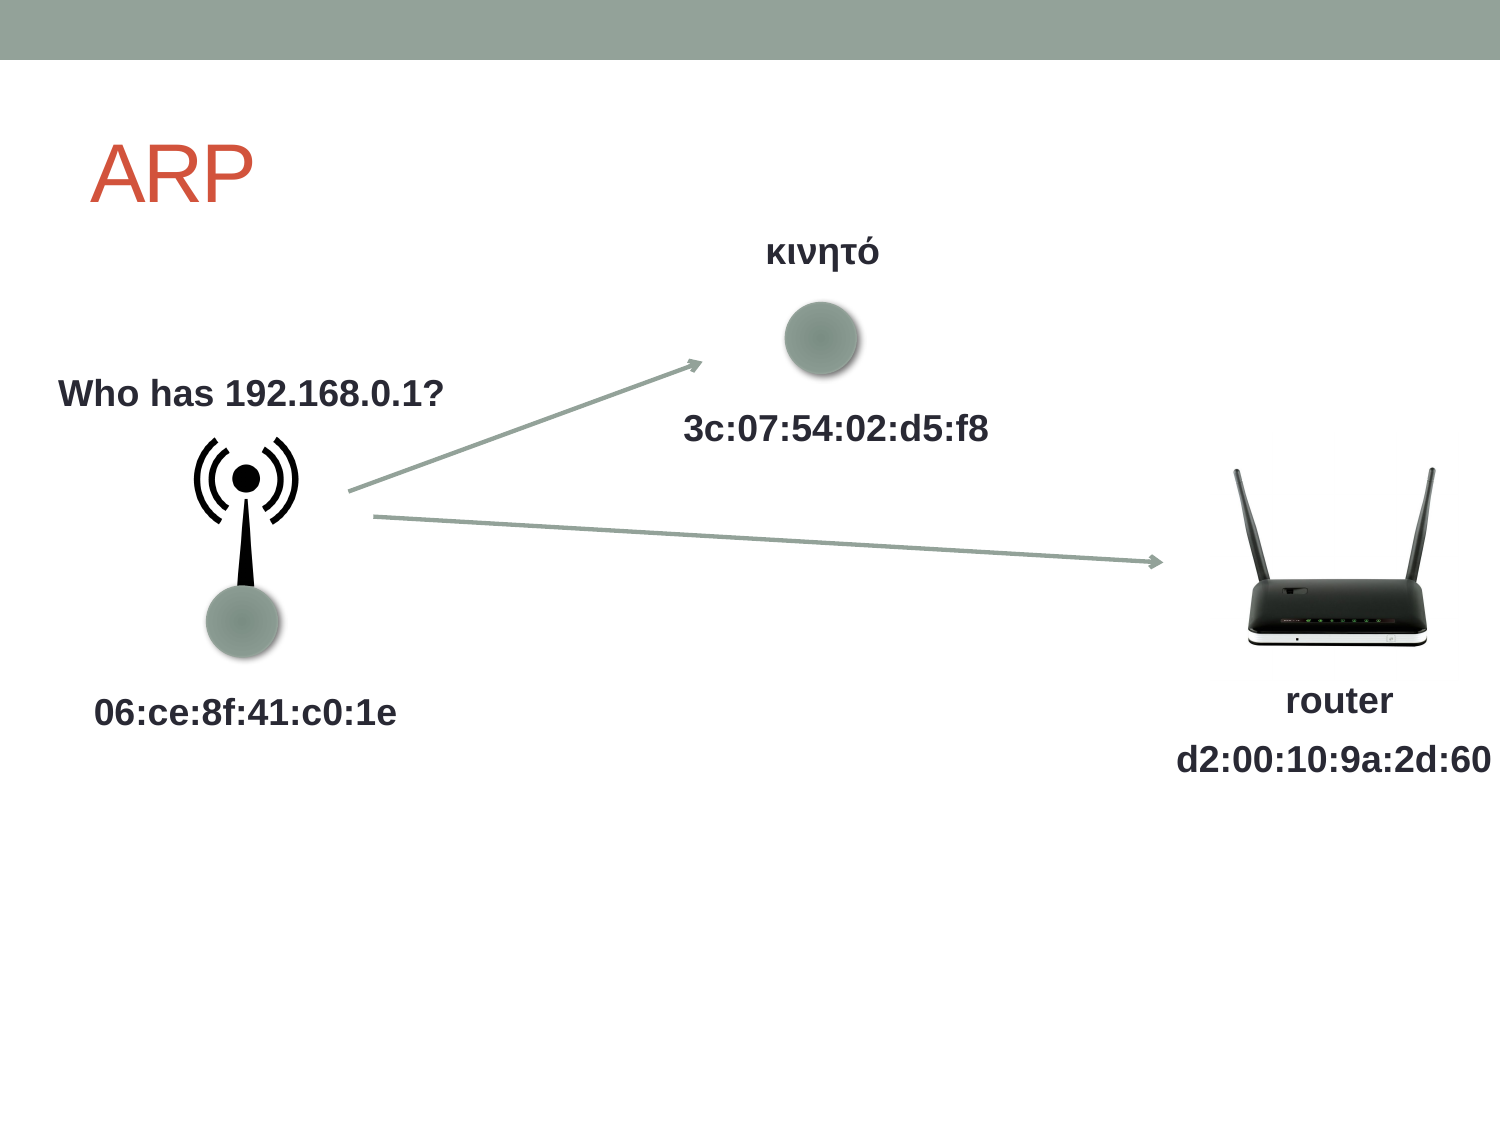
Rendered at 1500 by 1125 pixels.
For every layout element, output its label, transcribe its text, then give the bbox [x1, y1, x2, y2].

text_box 3c:07:54:02:d5:f8 [711, 397, 1004, 457]
picture [166, 432, 325, 591]
title ARP [75, 87, 1425, 250]
text_box Who has 192.168.0.1? [43, 361, 347, 422]
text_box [348, 361, 703, 492]
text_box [373, 516, 1164, 563]
text_box 06:ce:8f:41:c0:1e [79, 680, 412, 741]
text_box [784, 301, 858, 375]
text_box κινητό [750, 219, 896, 280]
text_box d2:00:10:9a:2d:60 [1161, 727, 1500, 788]
picture [1210, 432, 1459, 681]
text_box router [1270, 689, 1409, 727]
text_box [205, 599, 279, 658]
